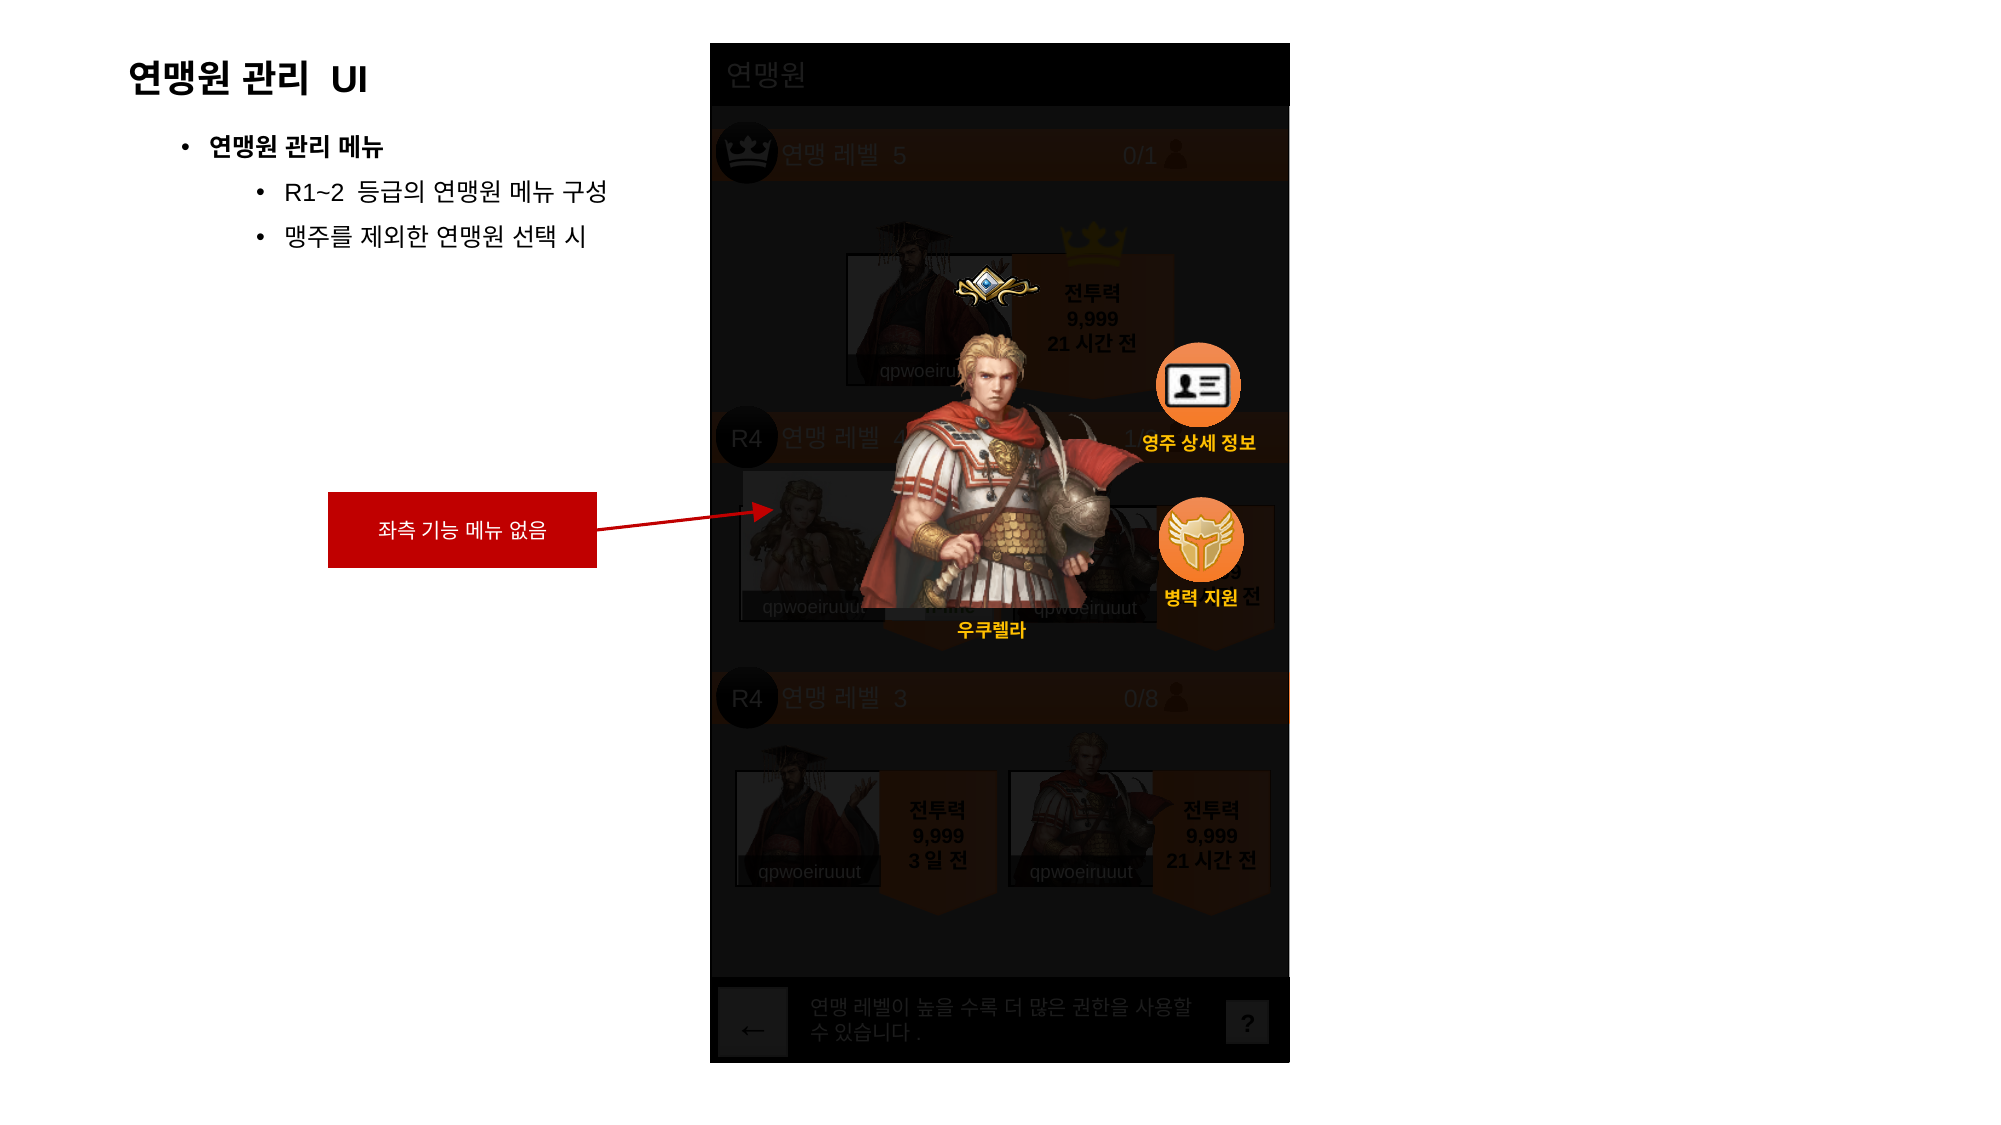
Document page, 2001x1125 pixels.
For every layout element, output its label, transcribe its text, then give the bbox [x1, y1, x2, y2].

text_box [1145, 496, 1259, 617]
picture [856, 327, 1155, 608]
text_box 좌측 기능 메뉴 없음 [329, 493, 596, 567]
text_box 연맹원 관리 메뉴 R1~2 등급의 연맹원 메뉴 구성 맹주를 제외한 연맹원 선택 시 [166, 109, 705, 261]
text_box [711, 43, 1290, 1063]
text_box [595, 509, 774, 531]
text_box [1120, 342, 1278, 463]
picture [952, 263, 1042, 309]
text_box 연맹원 관리 UI [113, 47, 400, 108]
